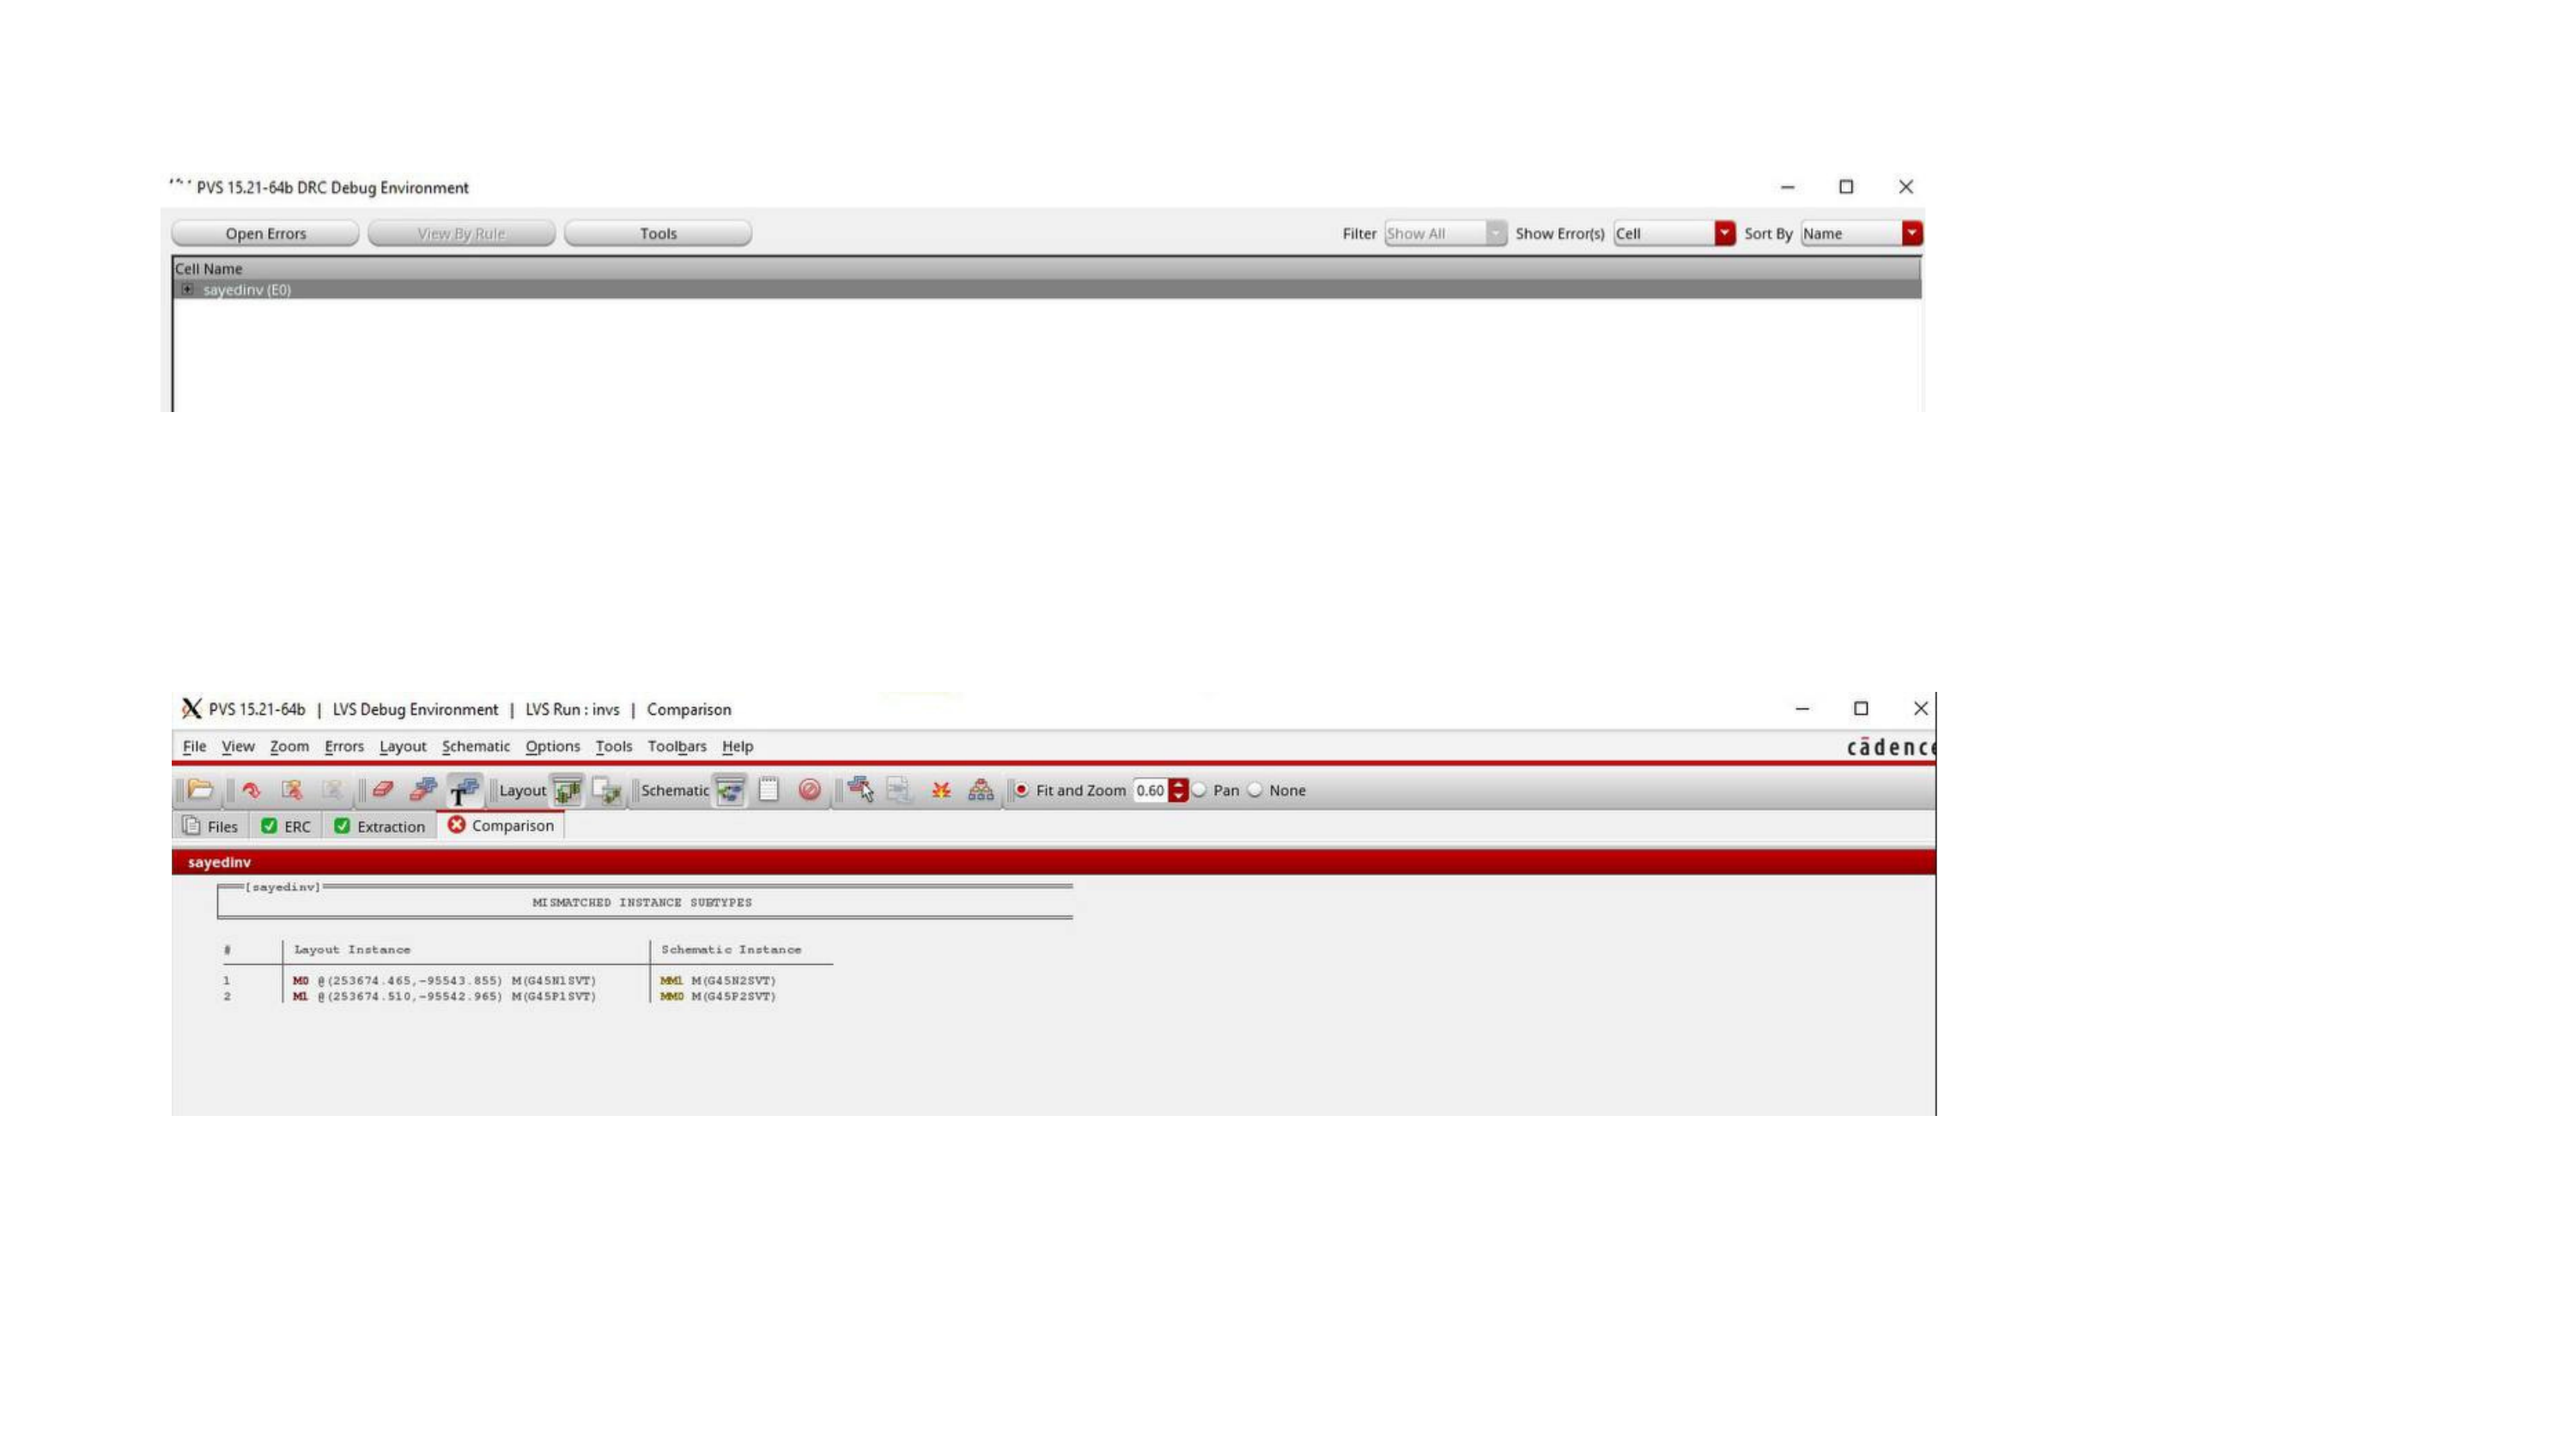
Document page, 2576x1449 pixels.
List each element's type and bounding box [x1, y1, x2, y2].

text_box [172, 692, 1937, 1116]
text_box [160, 173, 1926, 412]
